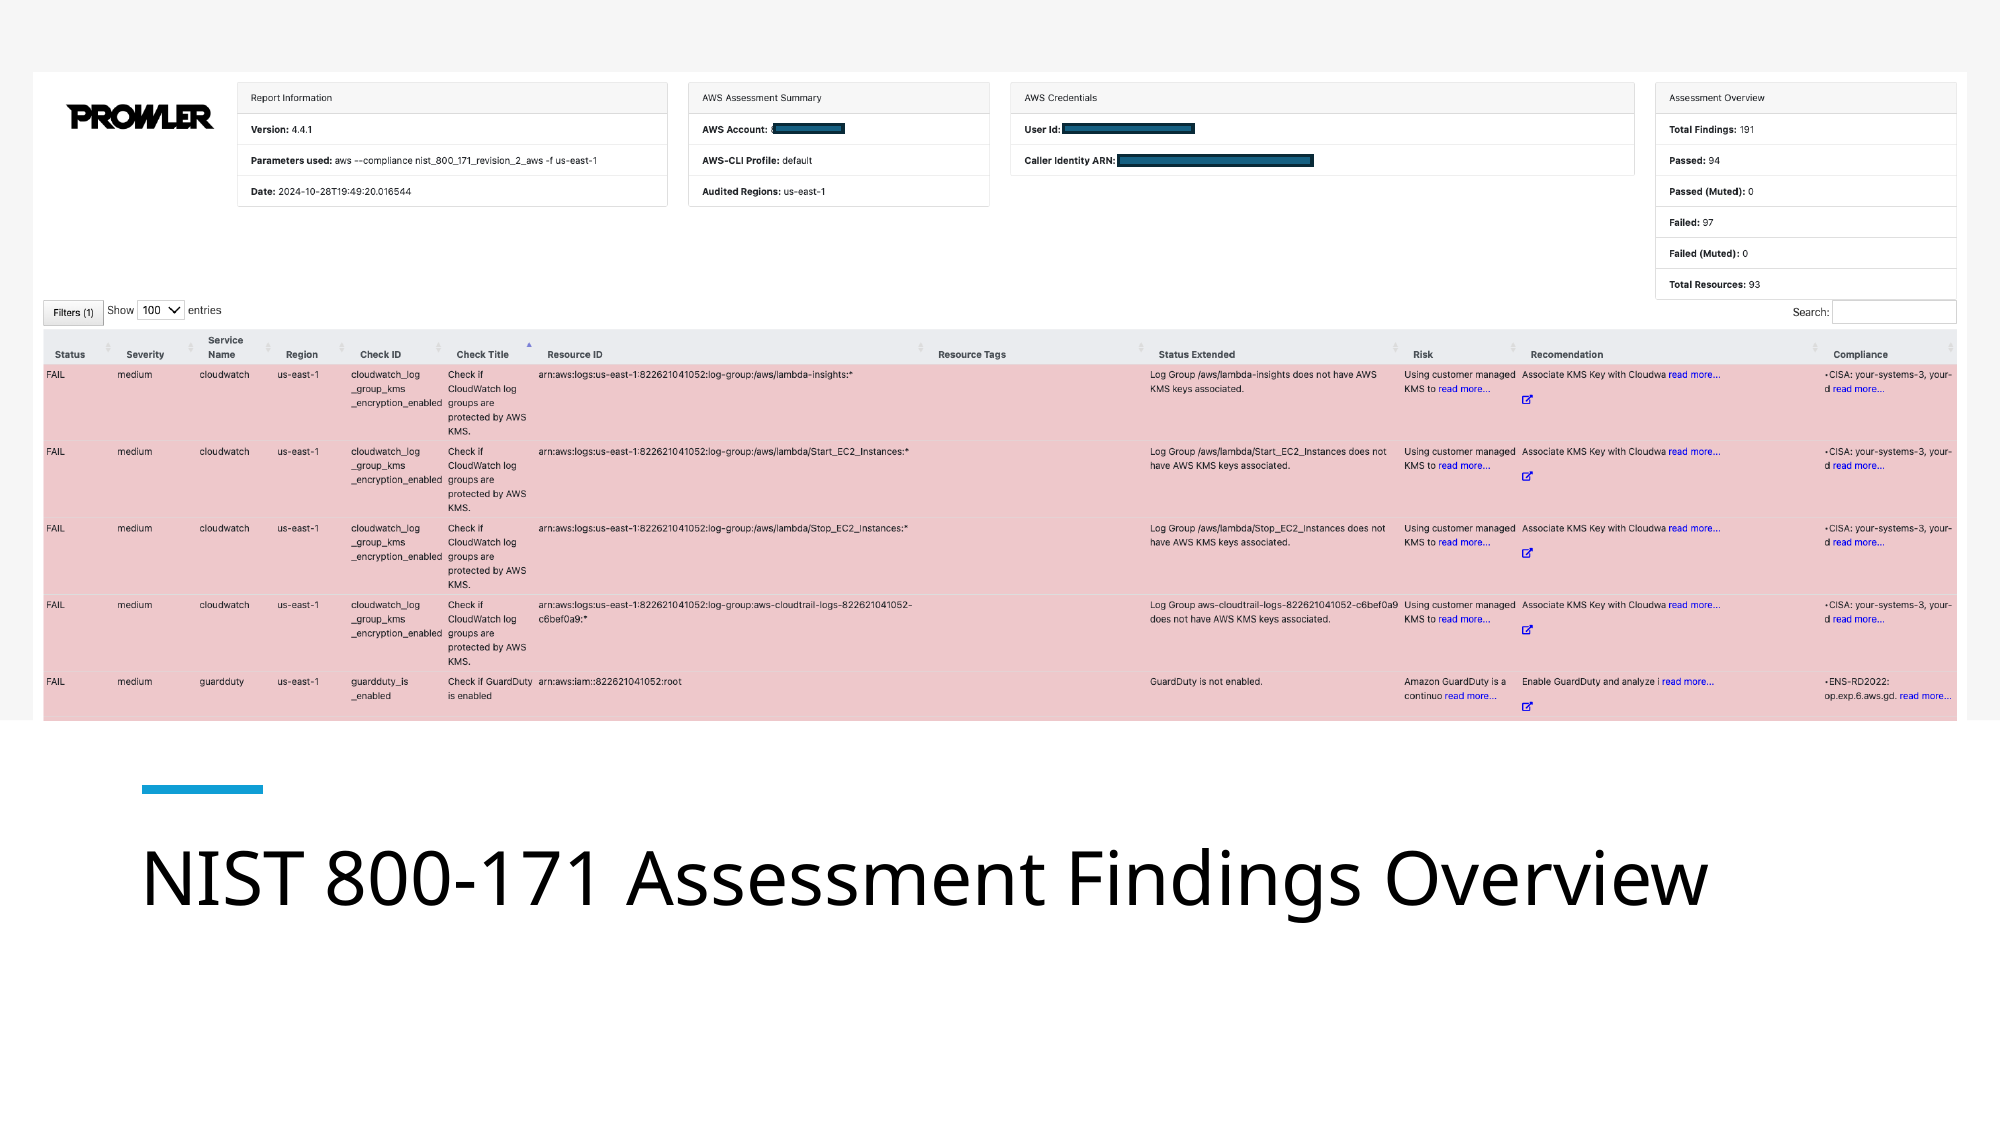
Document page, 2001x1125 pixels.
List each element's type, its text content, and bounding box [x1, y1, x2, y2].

title NIST 800-171 Assessment Findings Overview [125, 832, 1784, 931]
text_box [0, 0, 2000, 722]
picture [33, 72, 1967, 721]
